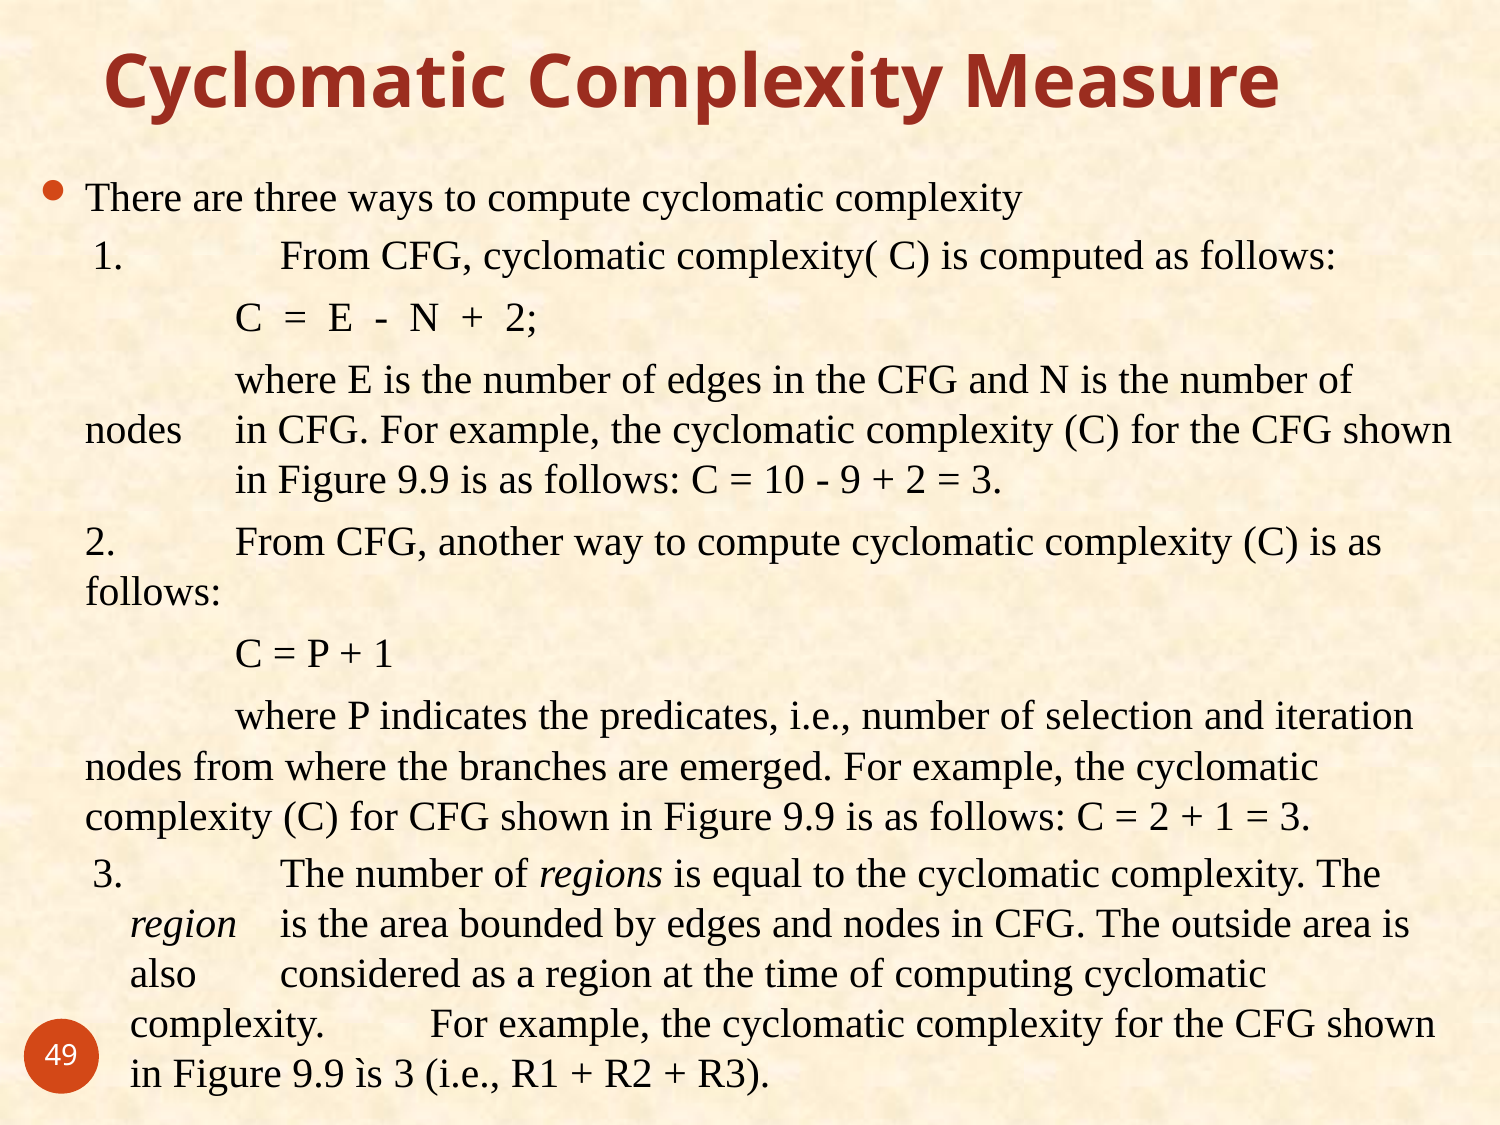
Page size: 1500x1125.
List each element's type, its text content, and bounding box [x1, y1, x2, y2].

picture [0, 0, 1500, 1125]
list There are three ways to compute cyclomatic complexity 1. From CFG, cyclomatic complexity( C) is computed as follows: C = E - N + 2; where E is the number of edges in the CFG and N is the number of nodes in CFG. For example, the cyclomatic complexity (C) for the CFG shown in Figure 9.9 is as follows: C = 10 - 9 + 2 = 3. 2. From CFG, another way to compute cyclomatic complexity (C) is as follows: C = P + 1 where P indicates the predicates, i.e., number of selection and iteration nodes from where the branches are emerged. For example, the cyclomatic complexity (C) for CFG shown in Figure 9.9 is as follows: C = 2 + 1 = 3. 3. The number of regions is equal to the cyclomatic complexity. The region is the area bounded by edges and nodes in CFG. The outside area is also considered as a region at the time of computing cyclomatic complexity. For example, the cyclomatic complexity for the CFG shown in Figure 9.9 ìs 3 (i.e., R1 + R2 + R3). [24, 162, 1475, 950]
slide_number 49 [23, 1018, 99, 1094]
title Cyclomatic Complexity Measure [87, 24, 1363, 138]
